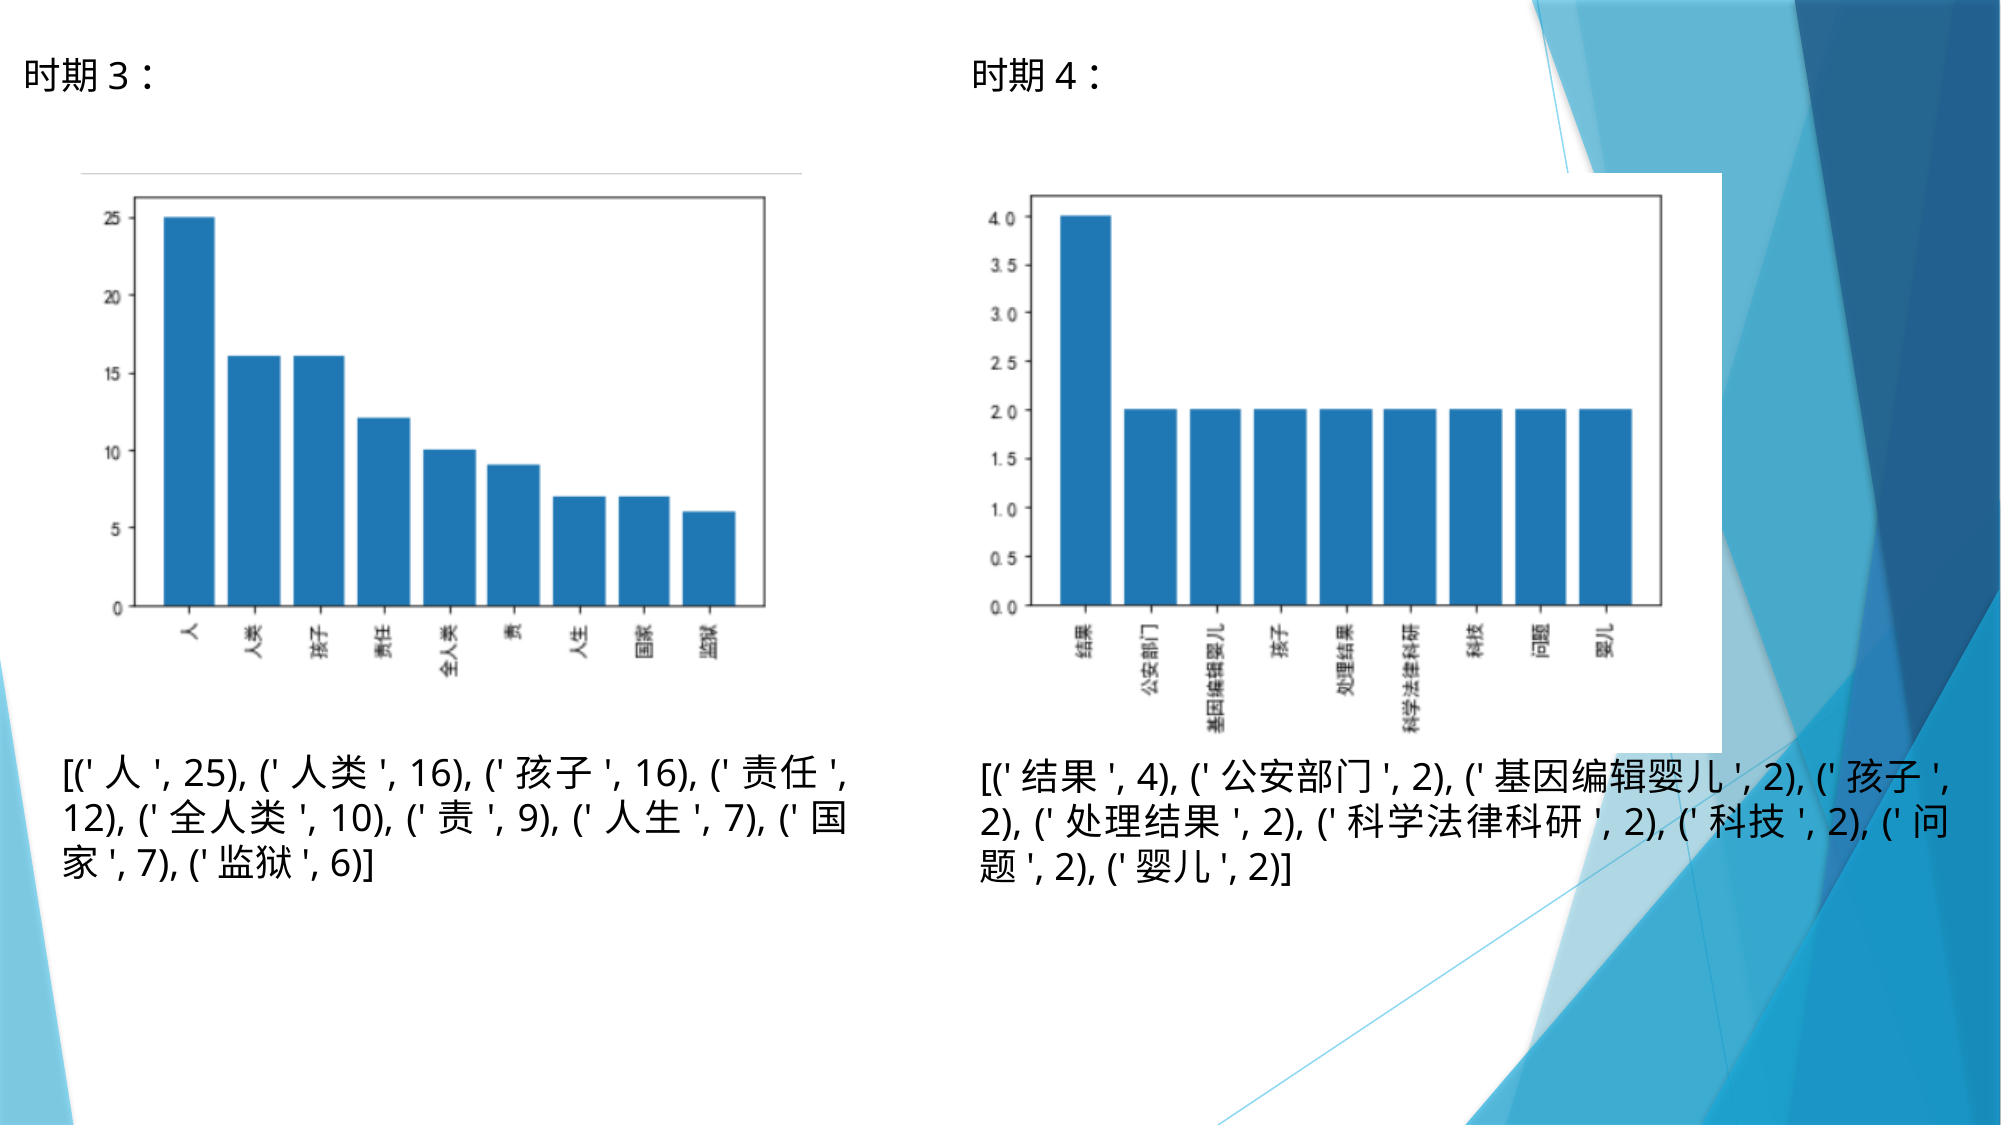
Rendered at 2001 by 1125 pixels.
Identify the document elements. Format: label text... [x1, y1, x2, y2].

text_box [('结果', 4), ('公安部门', 2), ('基因编辑婴儿', 2), ('孩子', 2), ('处理结果', 2), ('科学法律科研', 2), ('科技', 2), ('问题', 2), ('婴儿', 2)] [965, 745, 1966, 896]
text_box [('人', 25), ('人类', 16), ('孩子', 16), ('责任', 12), ('全人类', 10), ('责', 9), ('人生', 7), ('国家', 7), ('监狱', 6)] [47, 741, 863, 892]
text_box 时期4： [956, 44, 1138, 105]
text_box 时期3： [9, 44, 191, 105]
picture [77, 172, 802, 699]
picture [964, 172, 1722, 754]
